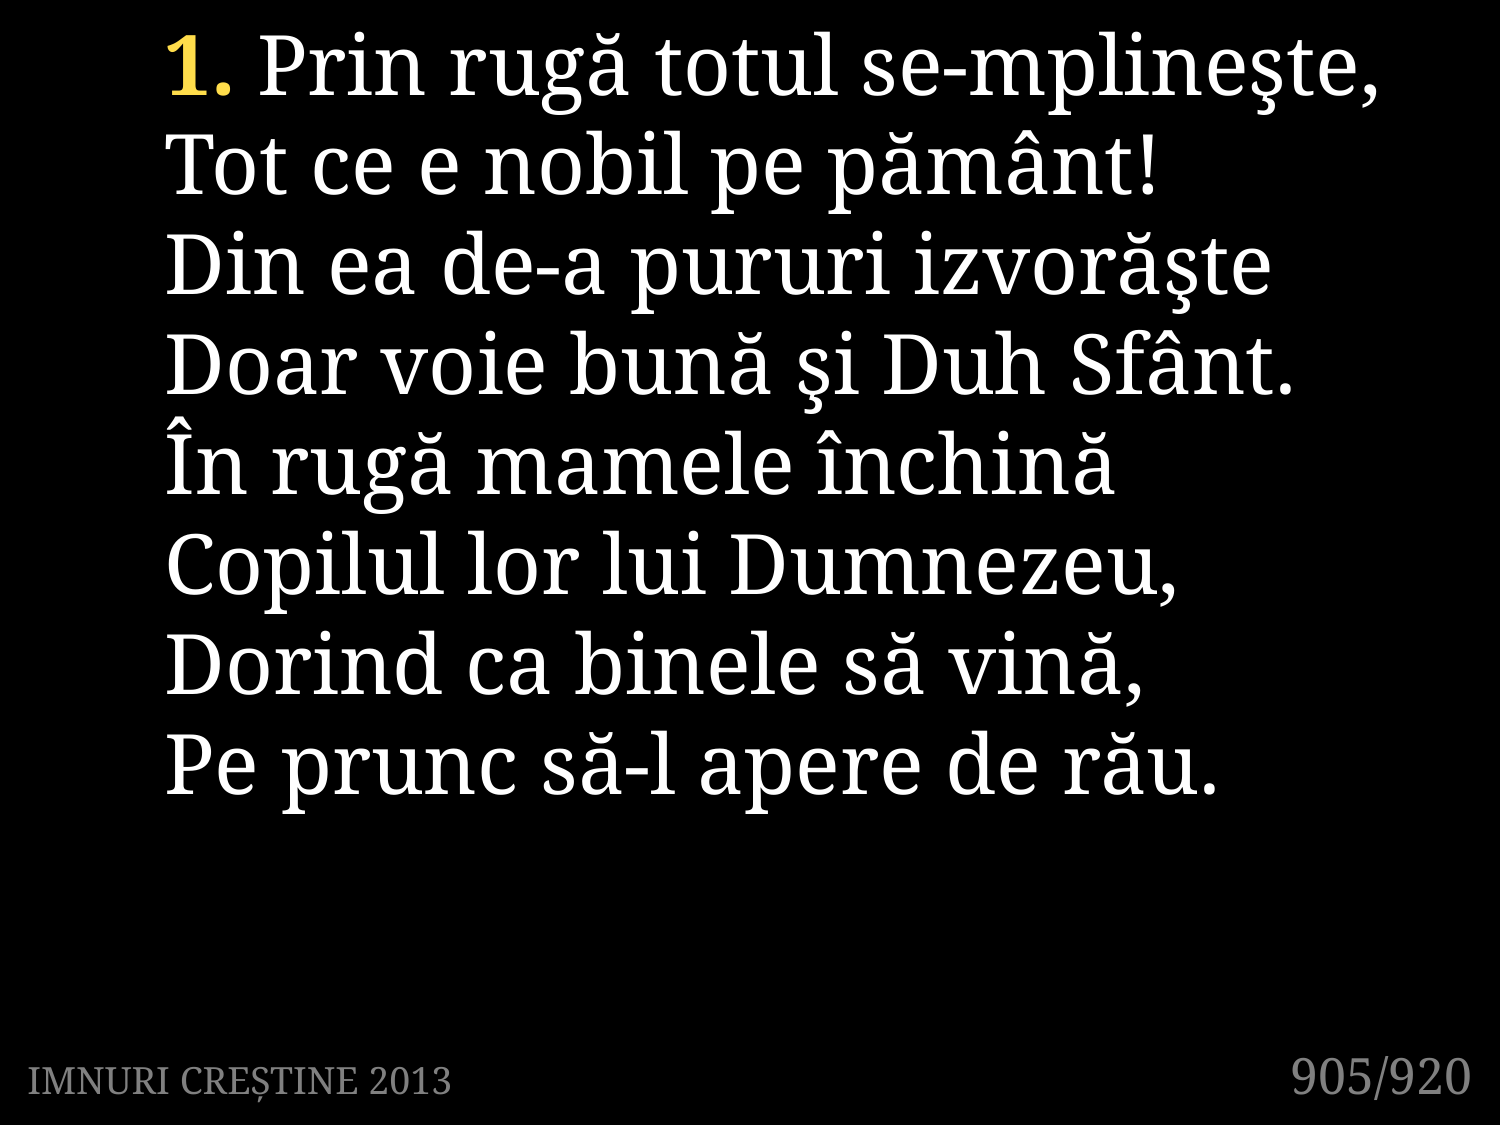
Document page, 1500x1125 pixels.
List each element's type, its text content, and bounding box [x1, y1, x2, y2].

text_box 1. Prin rugă totul se-mplineşte, Tot ce e nobil pe pământ! Din ea de-a pururi izvorăşte Doar voie bună şi Duh Sfânt. În rugă mamele închină Copilul lor lui Dumnezeu, Dorind ca binele să vină, Pe prunc să-l apere de rău. [149, 4, 1500, 819]
text_box IMNURI CREȘTINE 2013 [12, 1049, 637, 1110]
text_box 905/920 [637, 1037, 1488, 1113]
